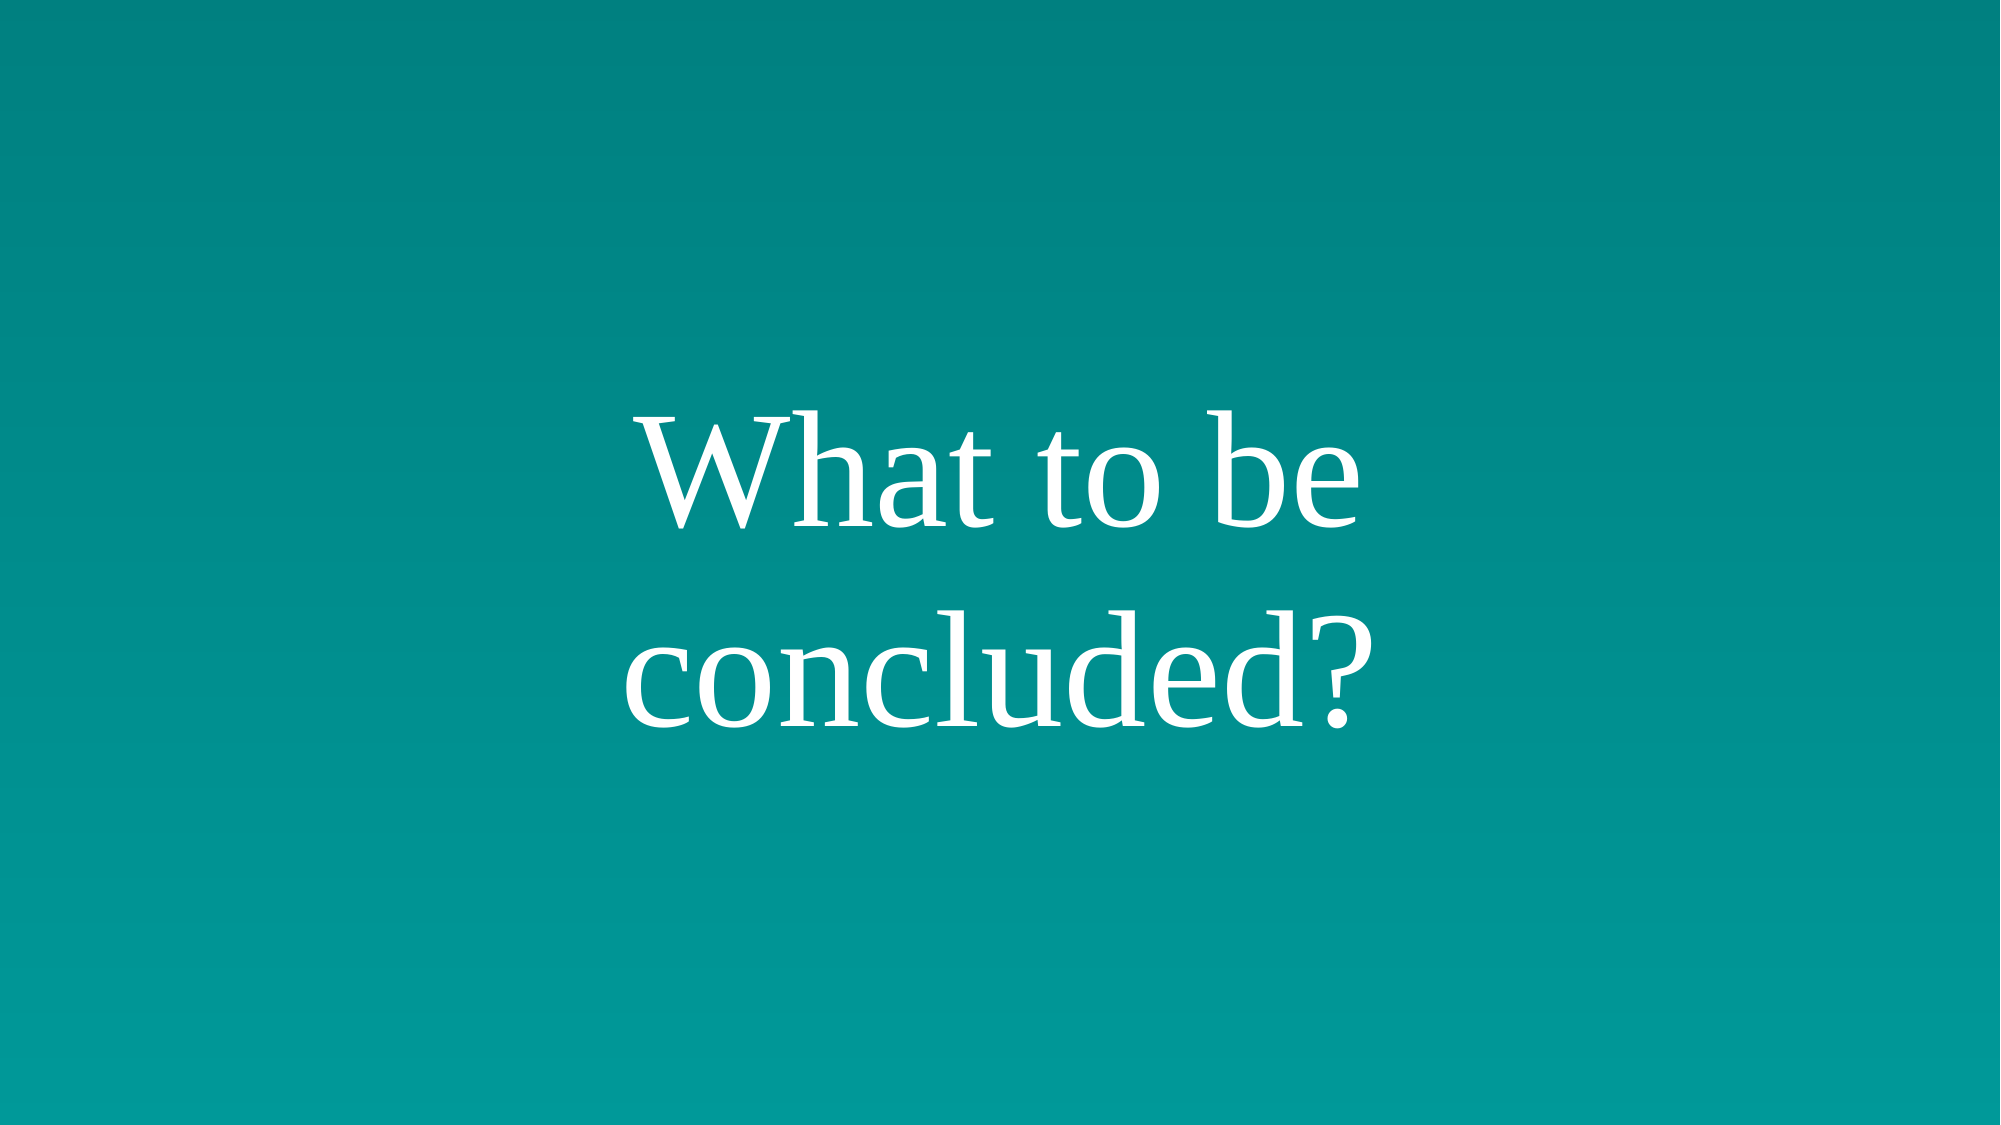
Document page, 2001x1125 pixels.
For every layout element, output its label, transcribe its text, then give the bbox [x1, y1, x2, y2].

text_box What to be concluded? [294, 352, 1706, 768]
